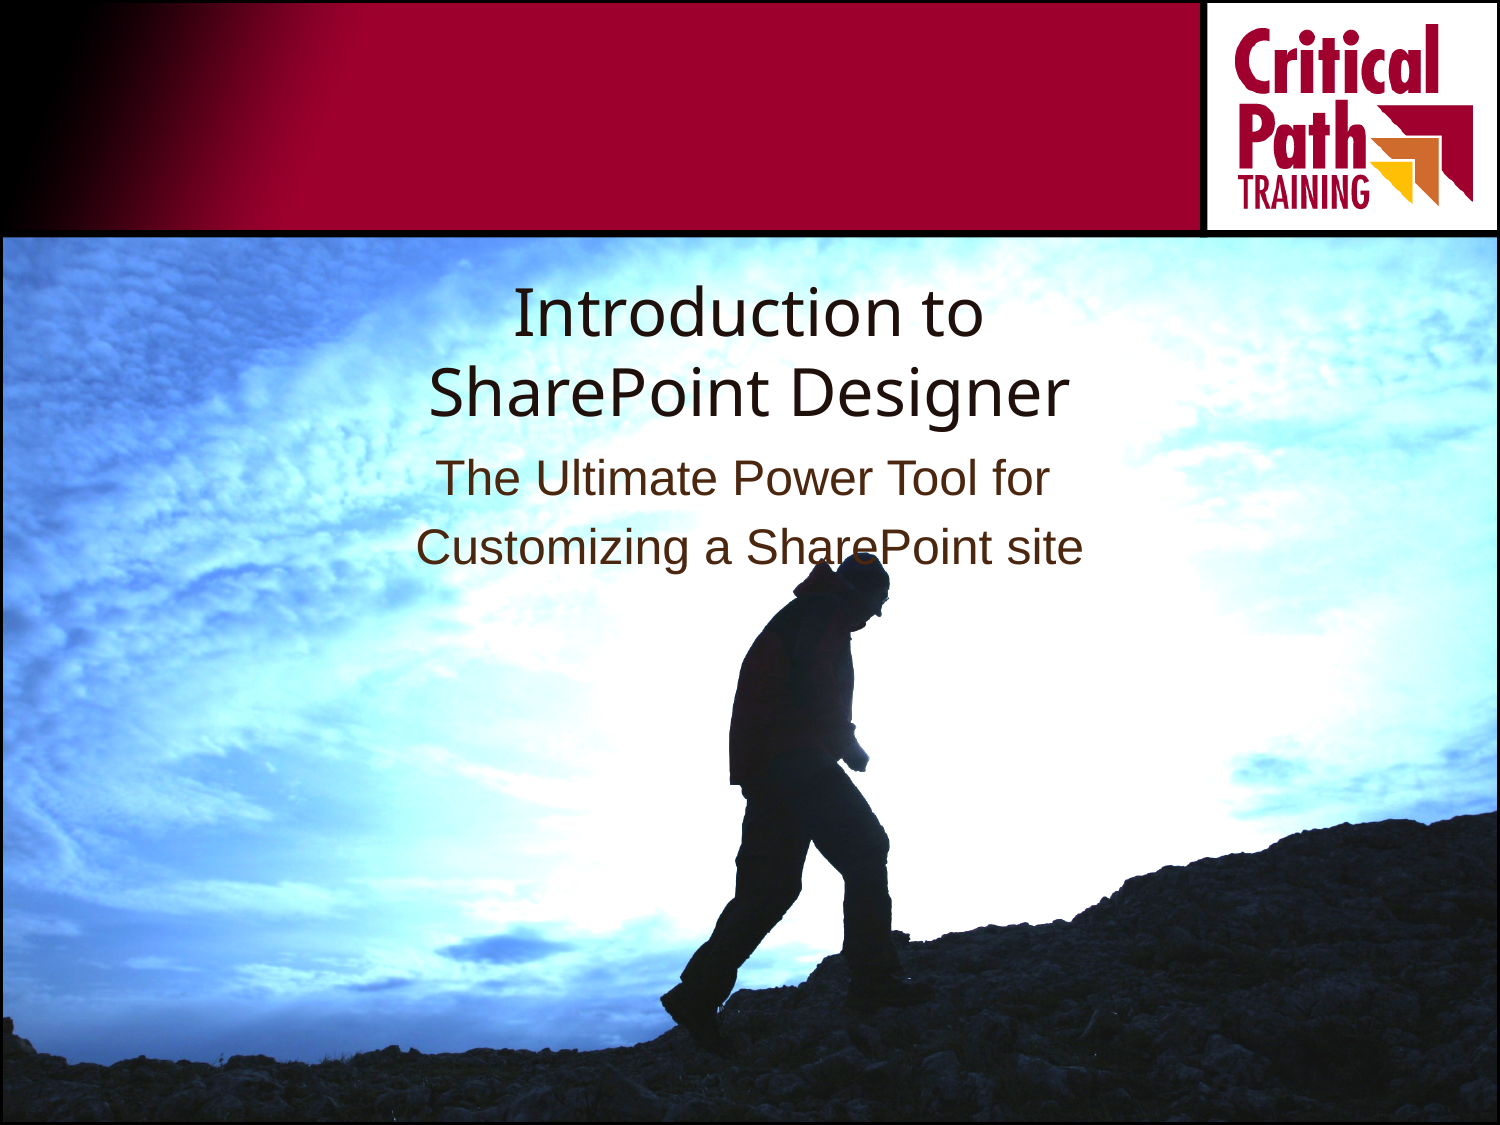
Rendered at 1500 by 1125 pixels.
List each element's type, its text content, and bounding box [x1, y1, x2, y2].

picture [1235, 24, 1475, 213]
title Introduction to SharePoint Designer [50, 262, 1450, 437]
picture [3, 3, 1200, 230]
subtitle The Ultimate Power Tool for Customizing a SharePoint site [50, 437, 1450, 625]
